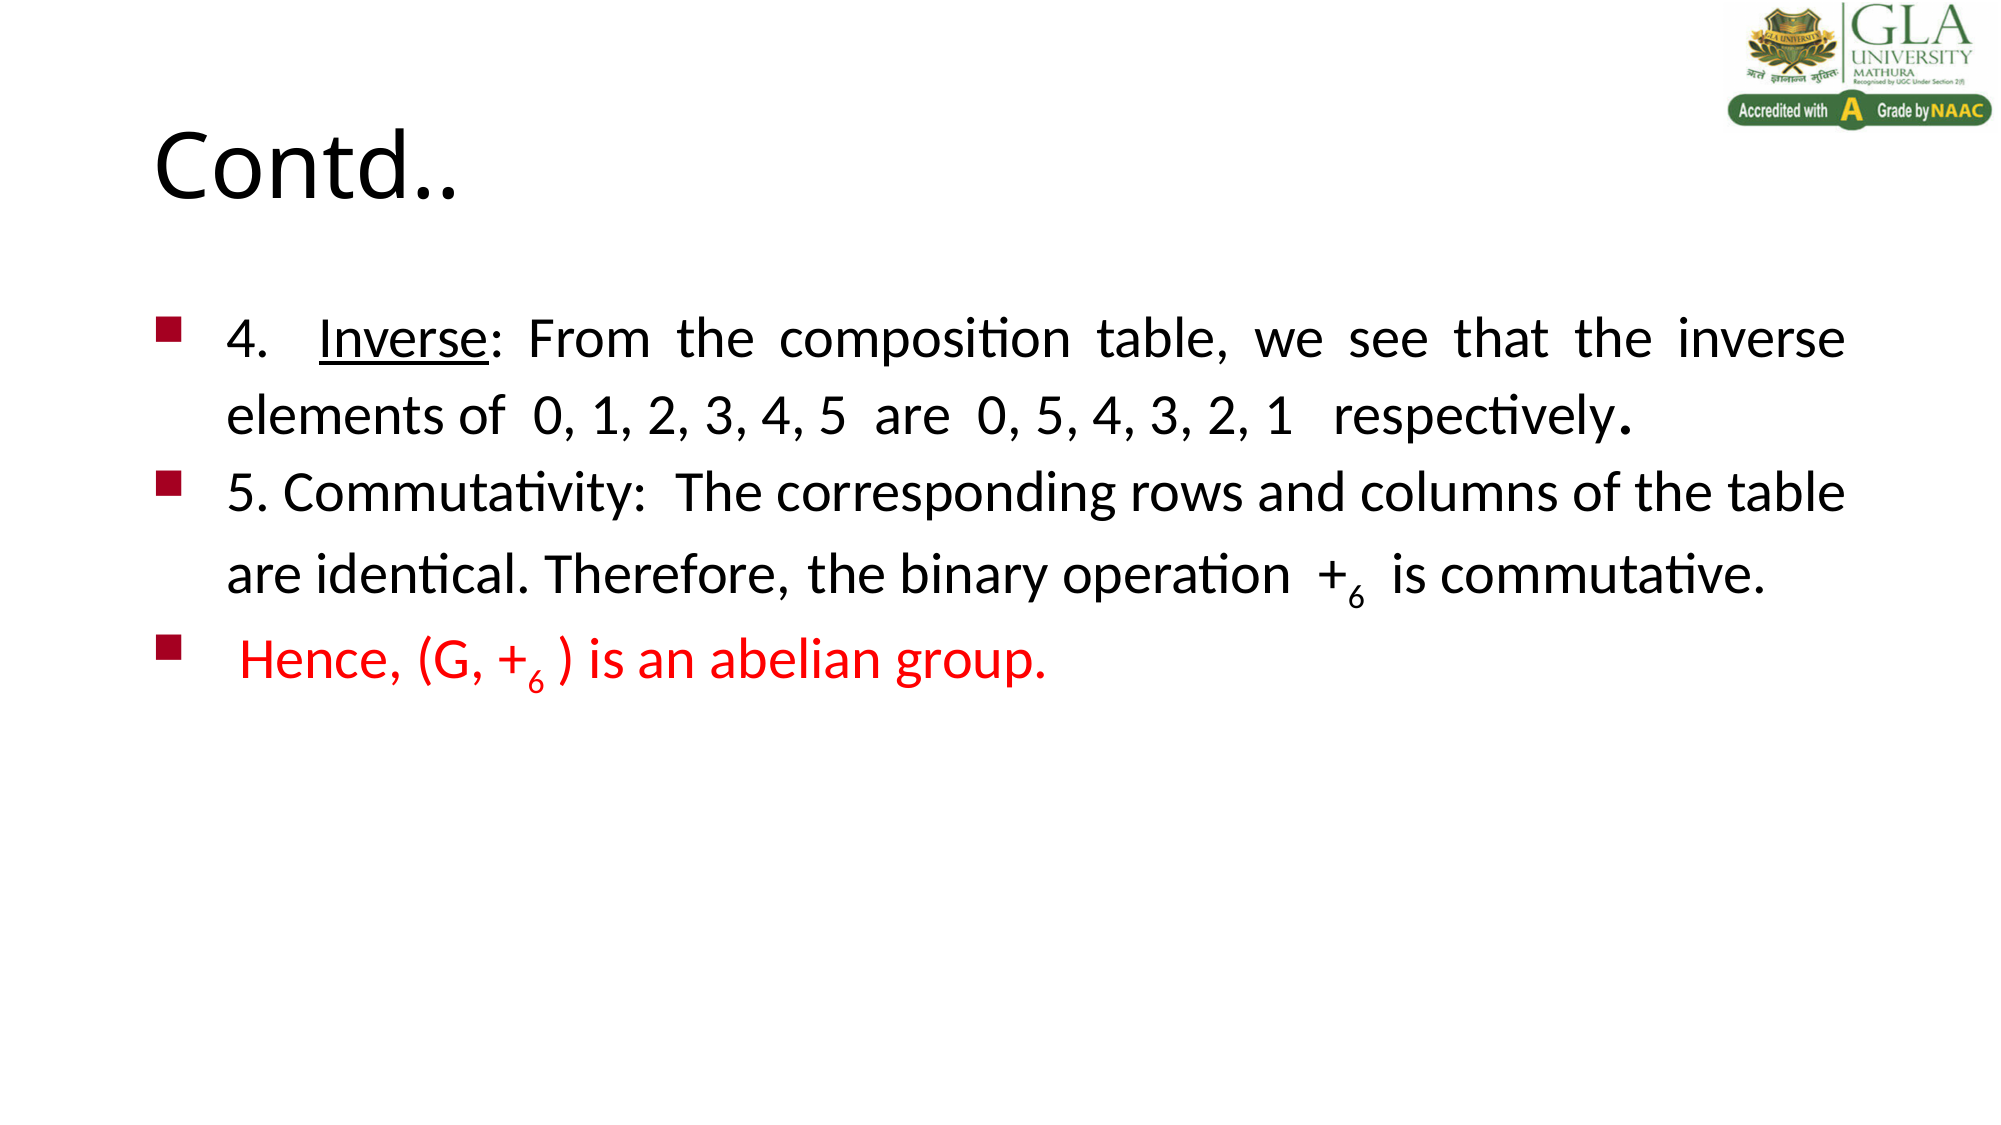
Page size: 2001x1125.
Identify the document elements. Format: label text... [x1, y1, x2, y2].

list 4. Inverse: From the composition table, we see that the inverse elements of 0, 1, 2, 3, 4, 5 are 0, 5, 4, 3, 2, 1 respectively. 5. Commutativity: The corresponding rows and columns of the table are identical. Therefore, the binary operation +6 is commutative. Hence, (G, +6 ) is an abelian group. [137, 299, 1863, 1014]
title Contd.. [137, 59, 1863, 278]
picture [1723, 2, 1998, 133]
